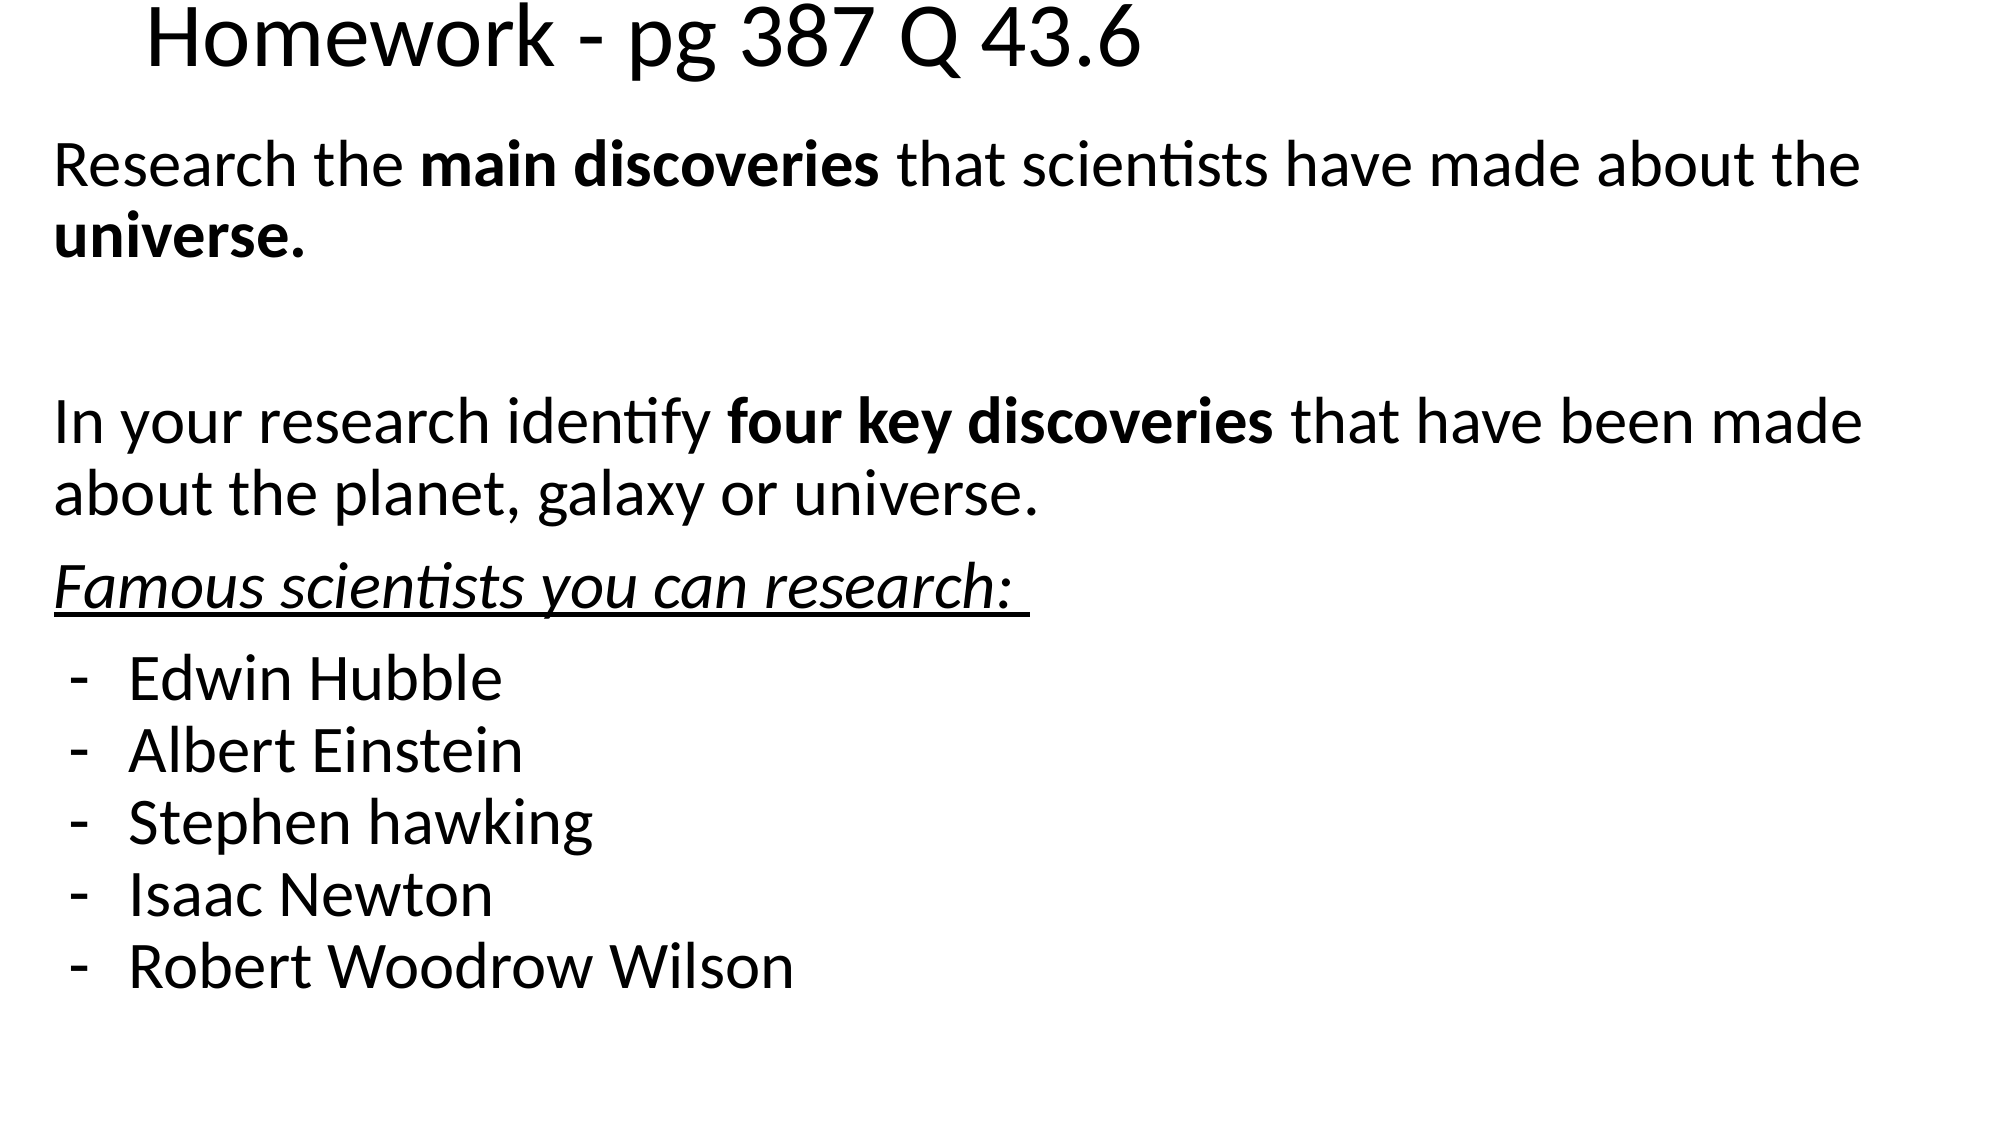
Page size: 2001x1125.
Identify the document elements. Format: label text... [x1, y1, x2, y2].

title Homework - pg 387 Q 43.6 [130, 0, 1856, 120]
list Research the main discoveries that scientists have made about the universe. In your research identify four key discoveries that have been made about the planet, galaxy or universe. Famous scientists you can research: Edwin Hubble Albert Einstein Stephen hawking Isaac Newton Robert Woodrow Wilson [38, 120, 1961, 1067]
